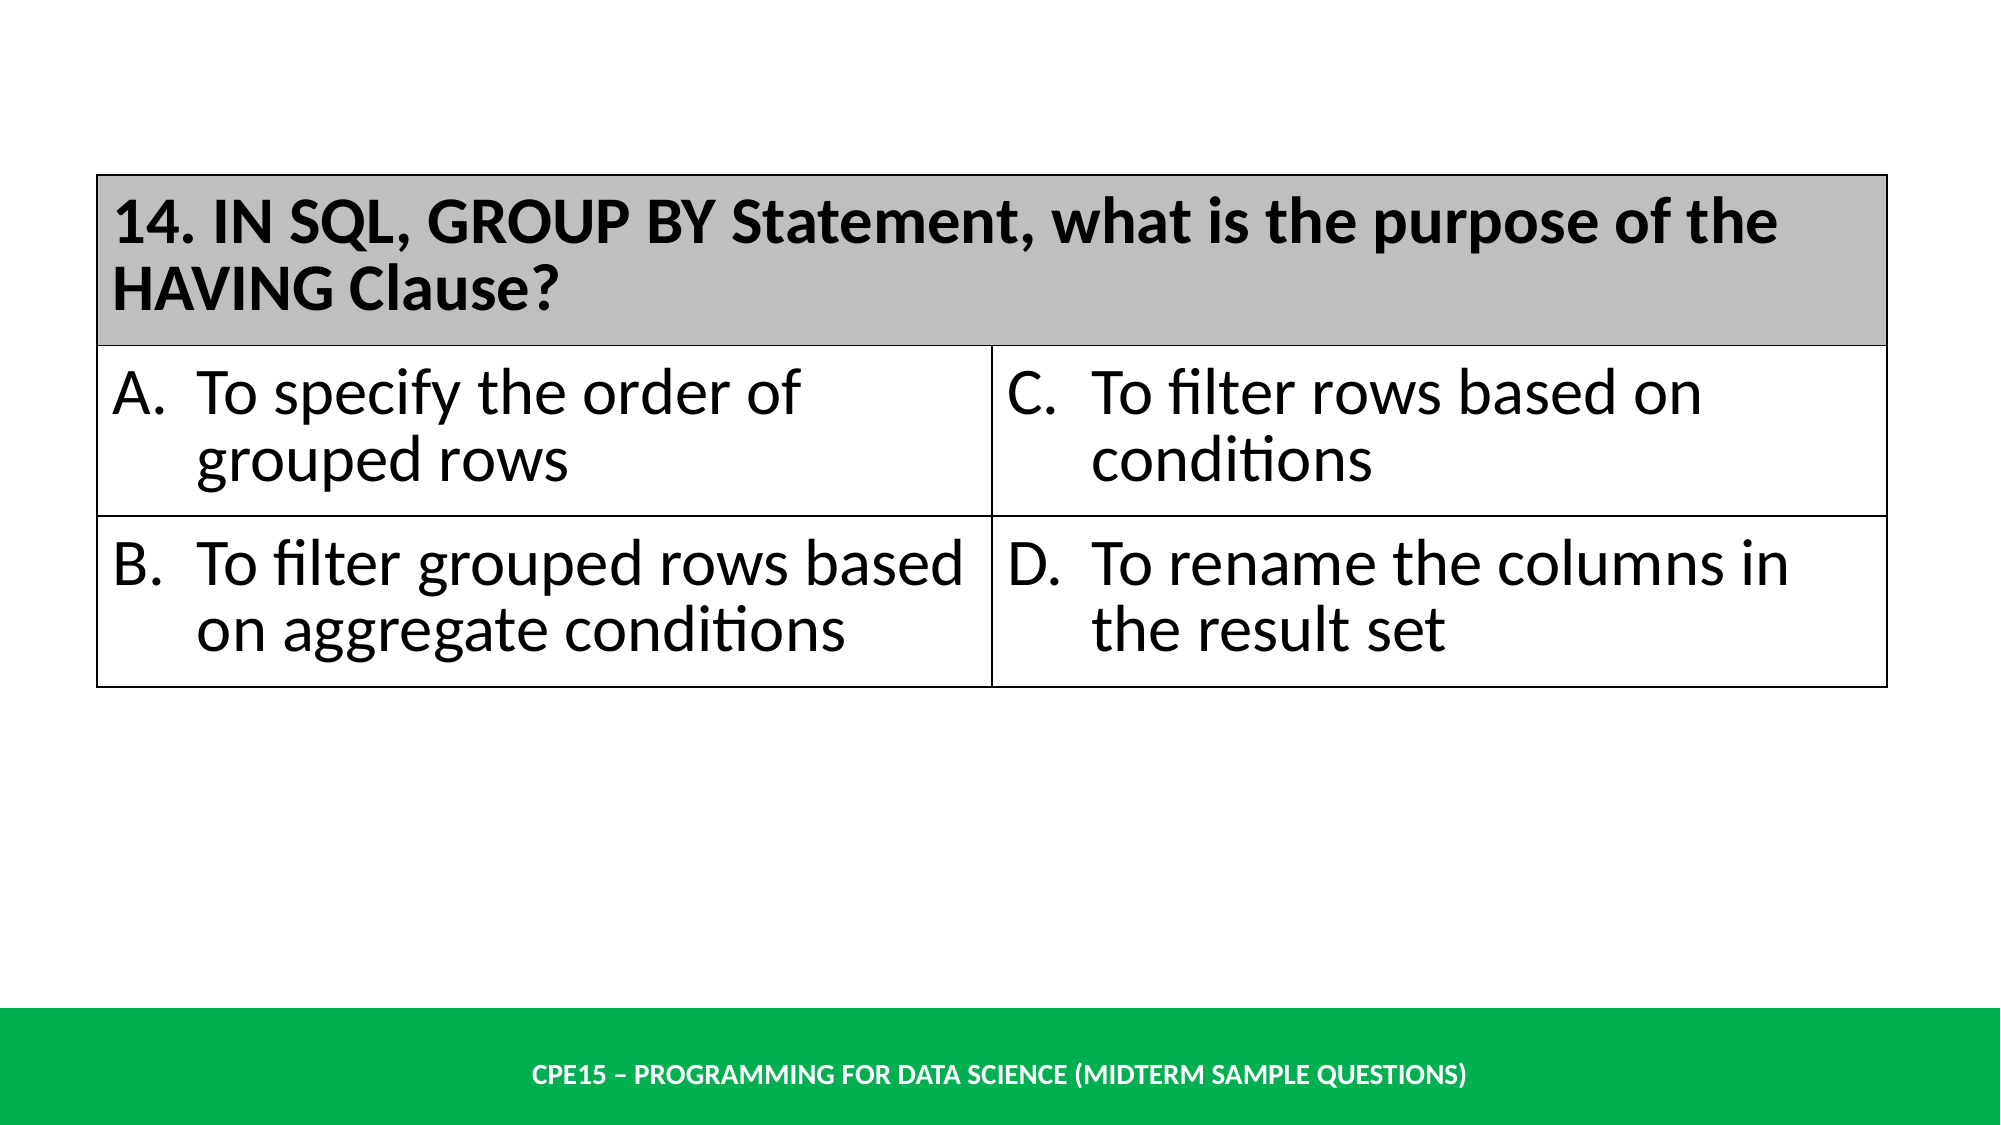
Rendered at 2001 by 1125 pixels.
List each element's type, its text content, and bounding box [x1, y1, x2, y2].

table_cell To filter rows based on conditions [993, 346, 1886, 515]
table_cell To filter grouped rows based on aggregate conditions [98, 517, 991, 686]
table_cell To rename the columns in the result set [993, 517, 1886, 686]
table_header 14. IN SQL, GROUP BY Statement, what is the purpose of the HAVING Clause? [98, 176, 1886, 345]
table_cell To specify the order of grouped rows [98, 346, 991, 515]
